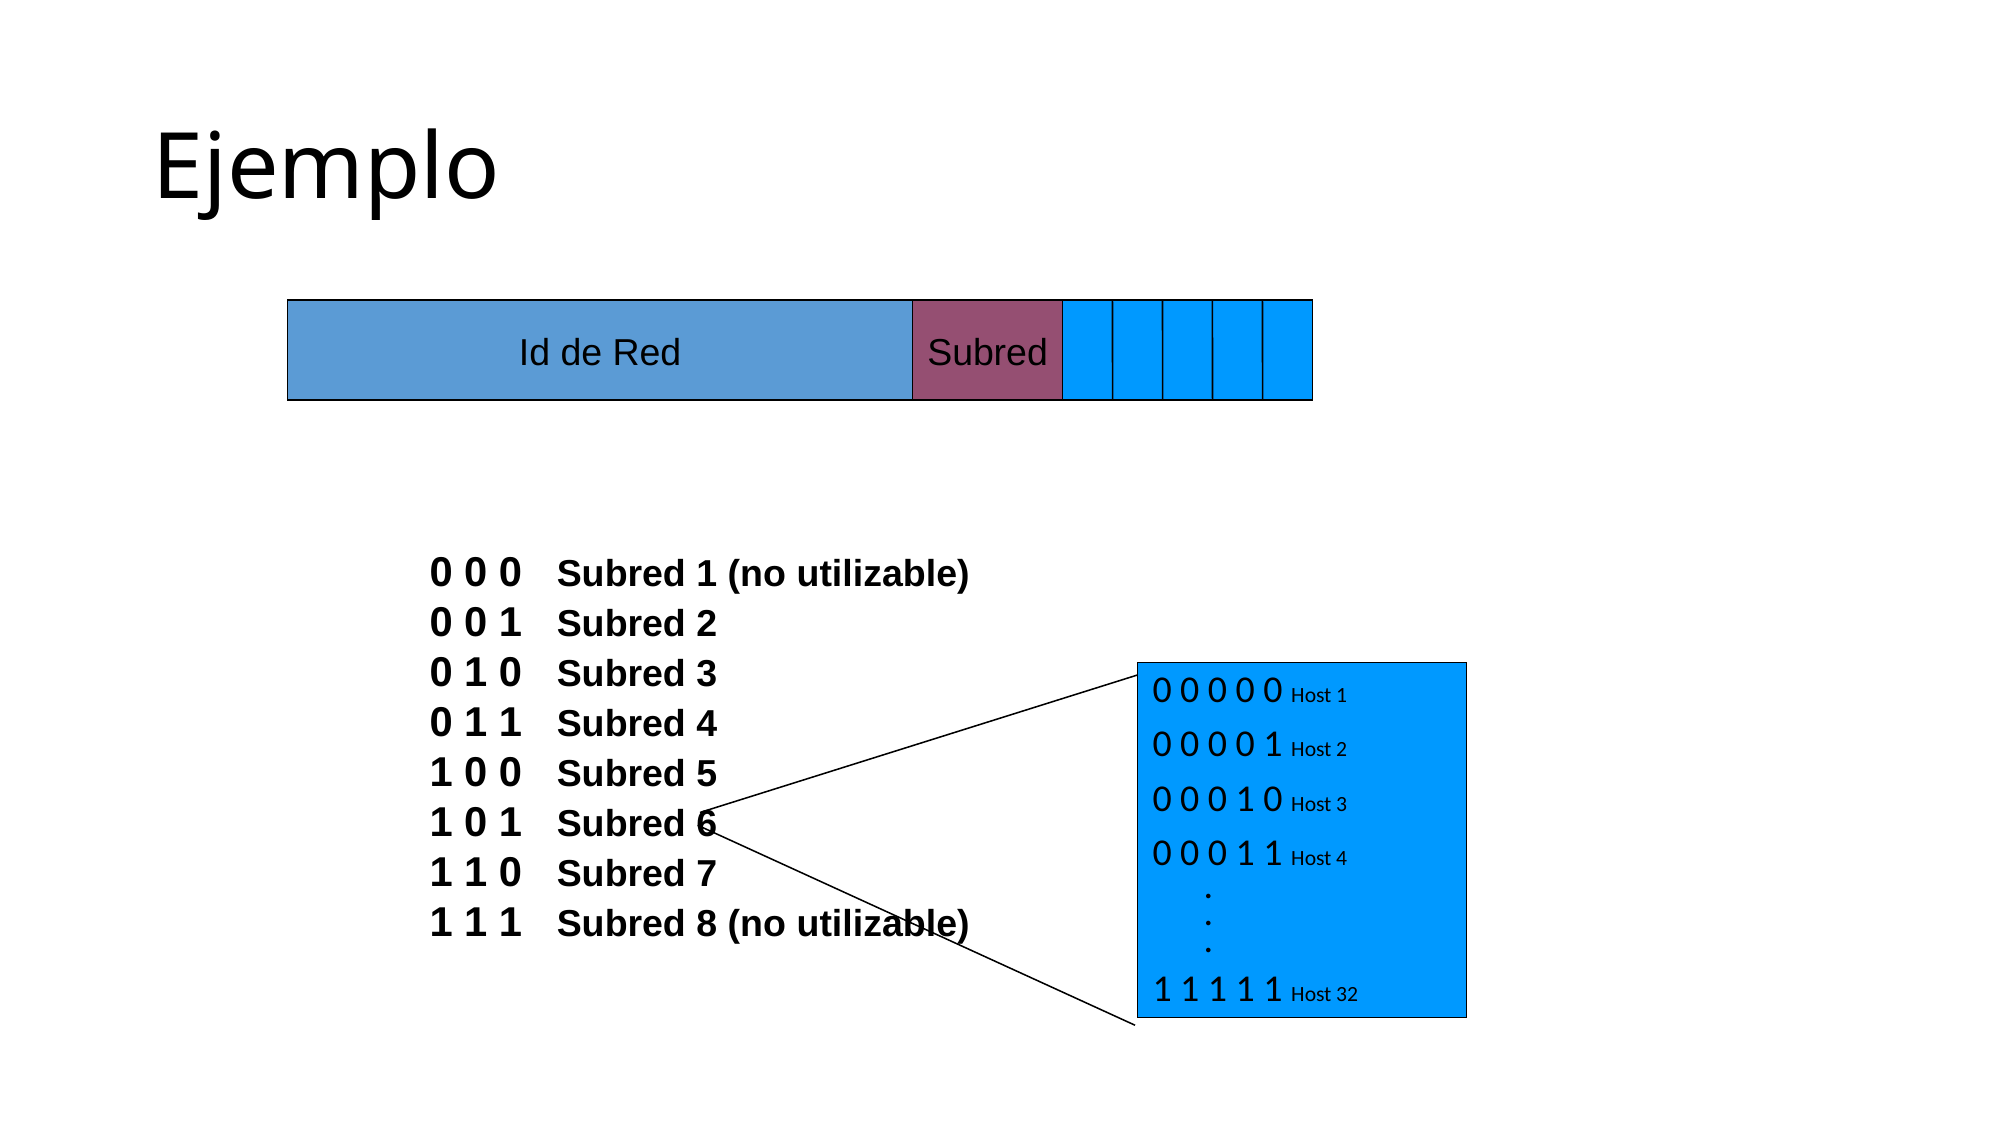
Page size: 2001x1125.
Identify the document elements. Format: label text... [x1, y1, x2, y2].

title Ejemplo [137, 59, 1863, 278]
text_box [287, 299, 1313, 400]
list 0 0 0 0 0 Host 1 0 0 0 0 1 Host 2 0 0 0 1 0 Host 3 0 0 0 1 1 Host 4 . . . 1 1 1 1 1 Host 32 [1137, 662, 1467, 1018]
text_box 0 0 0 Subred 1 (no utilizable) 0 0 1 Subred 2 0 1 0 Subred 3 0 1 1 Subred 4 1 0 0 Subred 5 1 0 1 Subred 6 1 1 0 Subred 7 1 1 1 Subred 8 (no utilizable) [414, 537, 986, 953]
